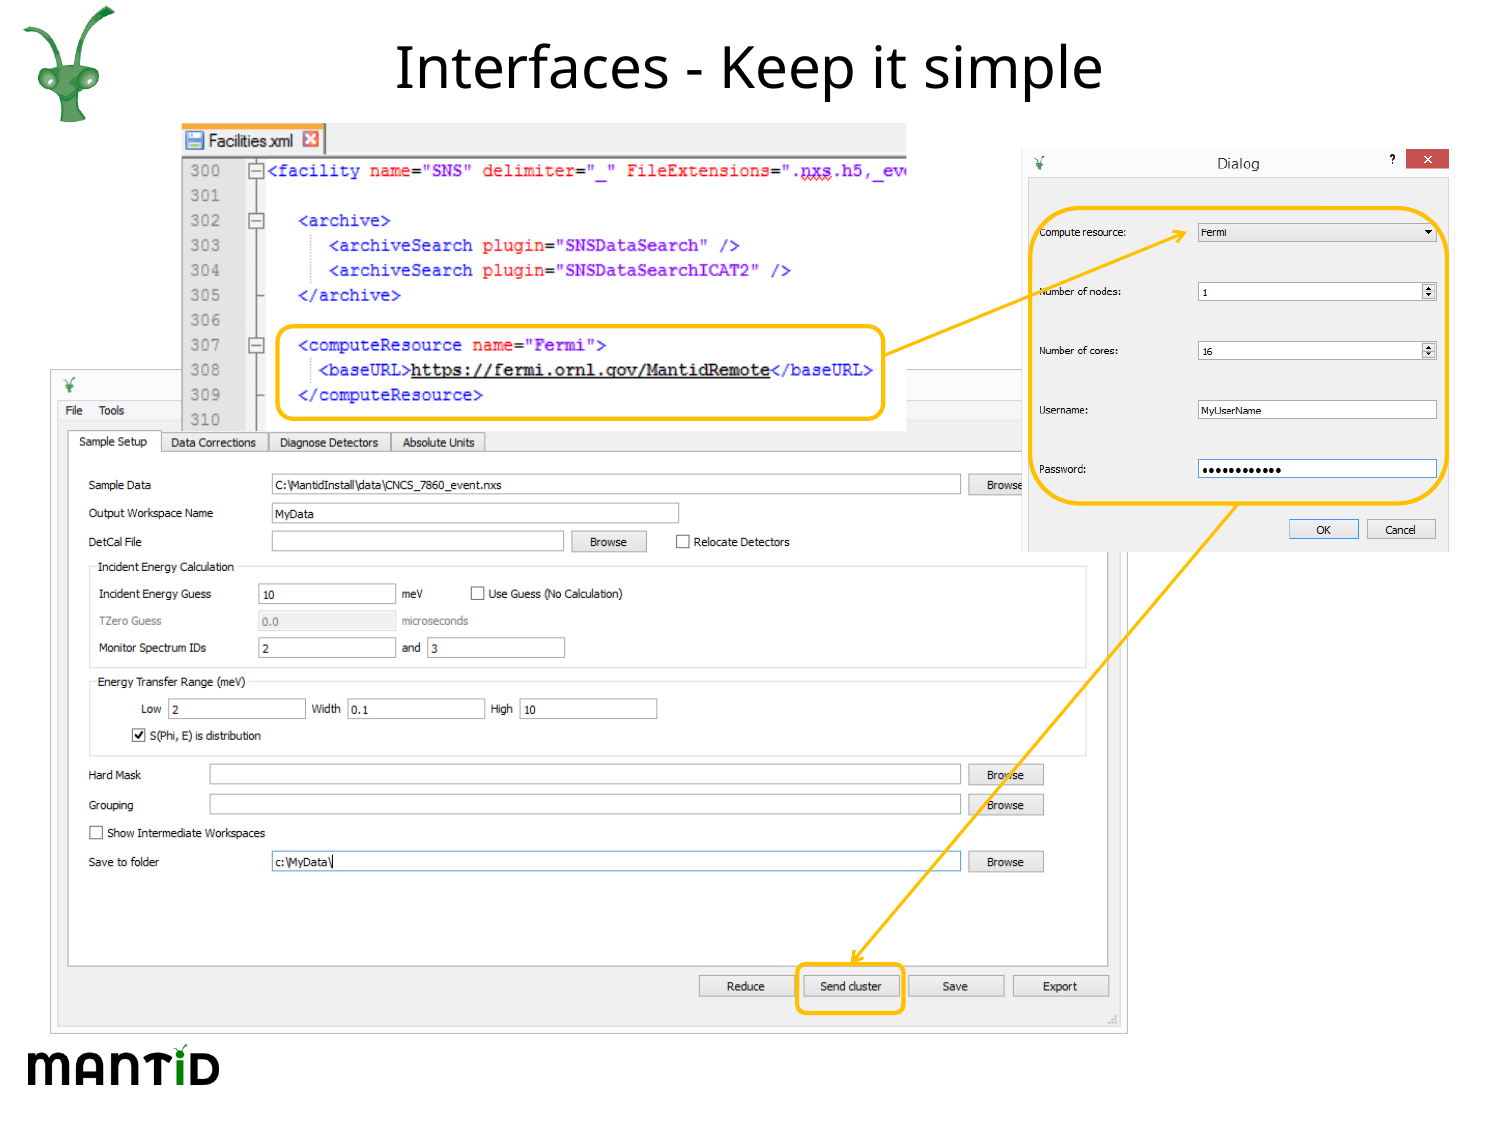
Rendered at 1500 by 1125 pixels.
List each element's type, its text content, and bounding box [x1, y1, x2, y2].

title Interfaces - Keep it simple [75, 0, 1425, 160]
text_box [882, 231, 1188, 356]
picture [28, 1044, 219, 1085]
picture [0, 0, 75, 127]
picture [50, 123, 1455, 1035]
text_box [850, 503, 1239, 965]
